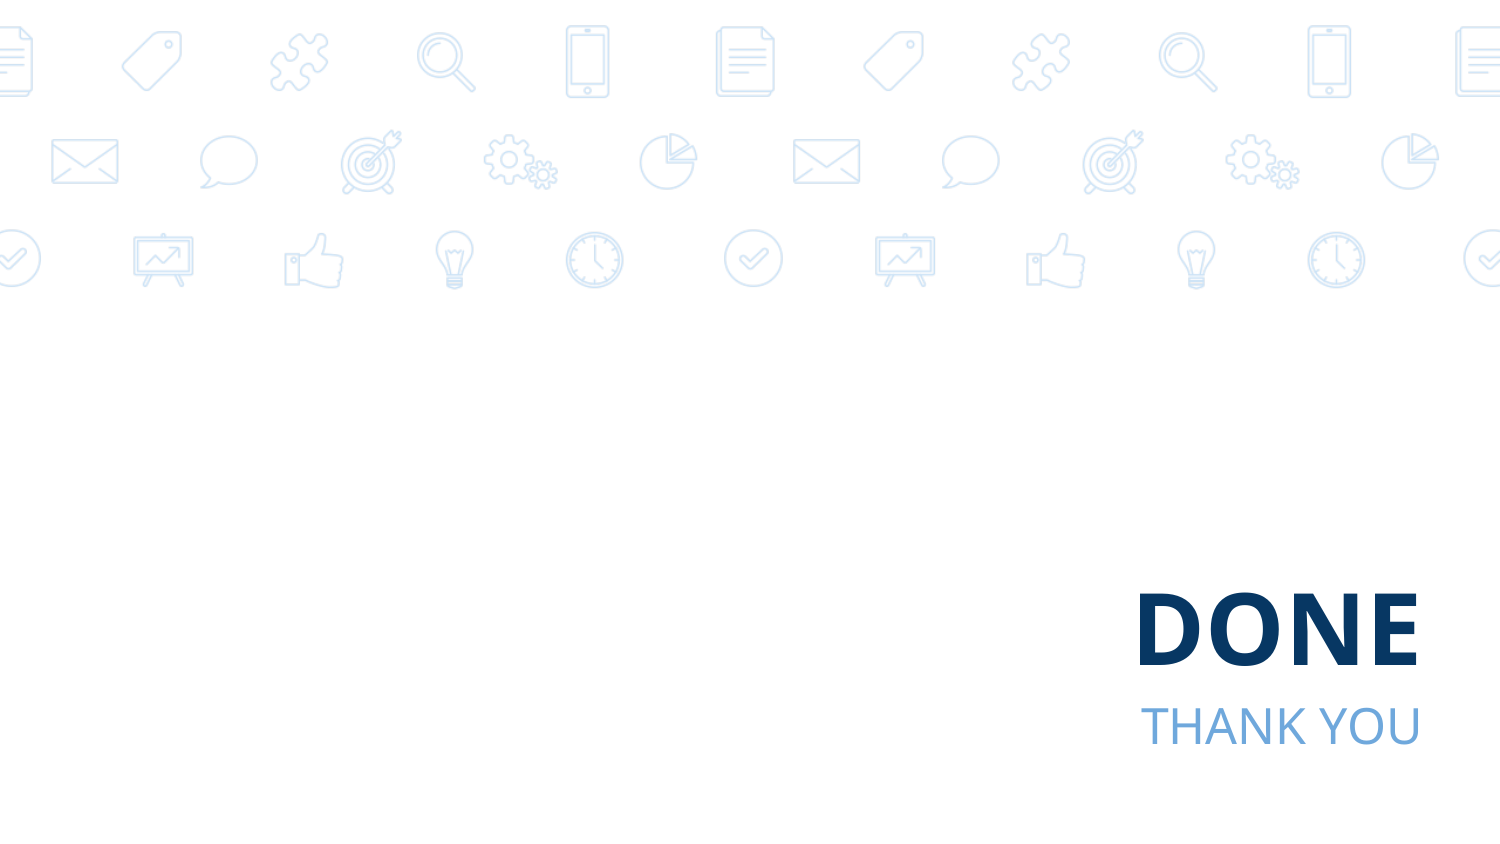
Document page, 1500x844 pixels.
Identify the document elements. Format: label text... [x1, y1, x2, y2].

title DONE [487, 509, 1438, 640]
subtitle THANK YOU [487, 640, 1438, 770]
